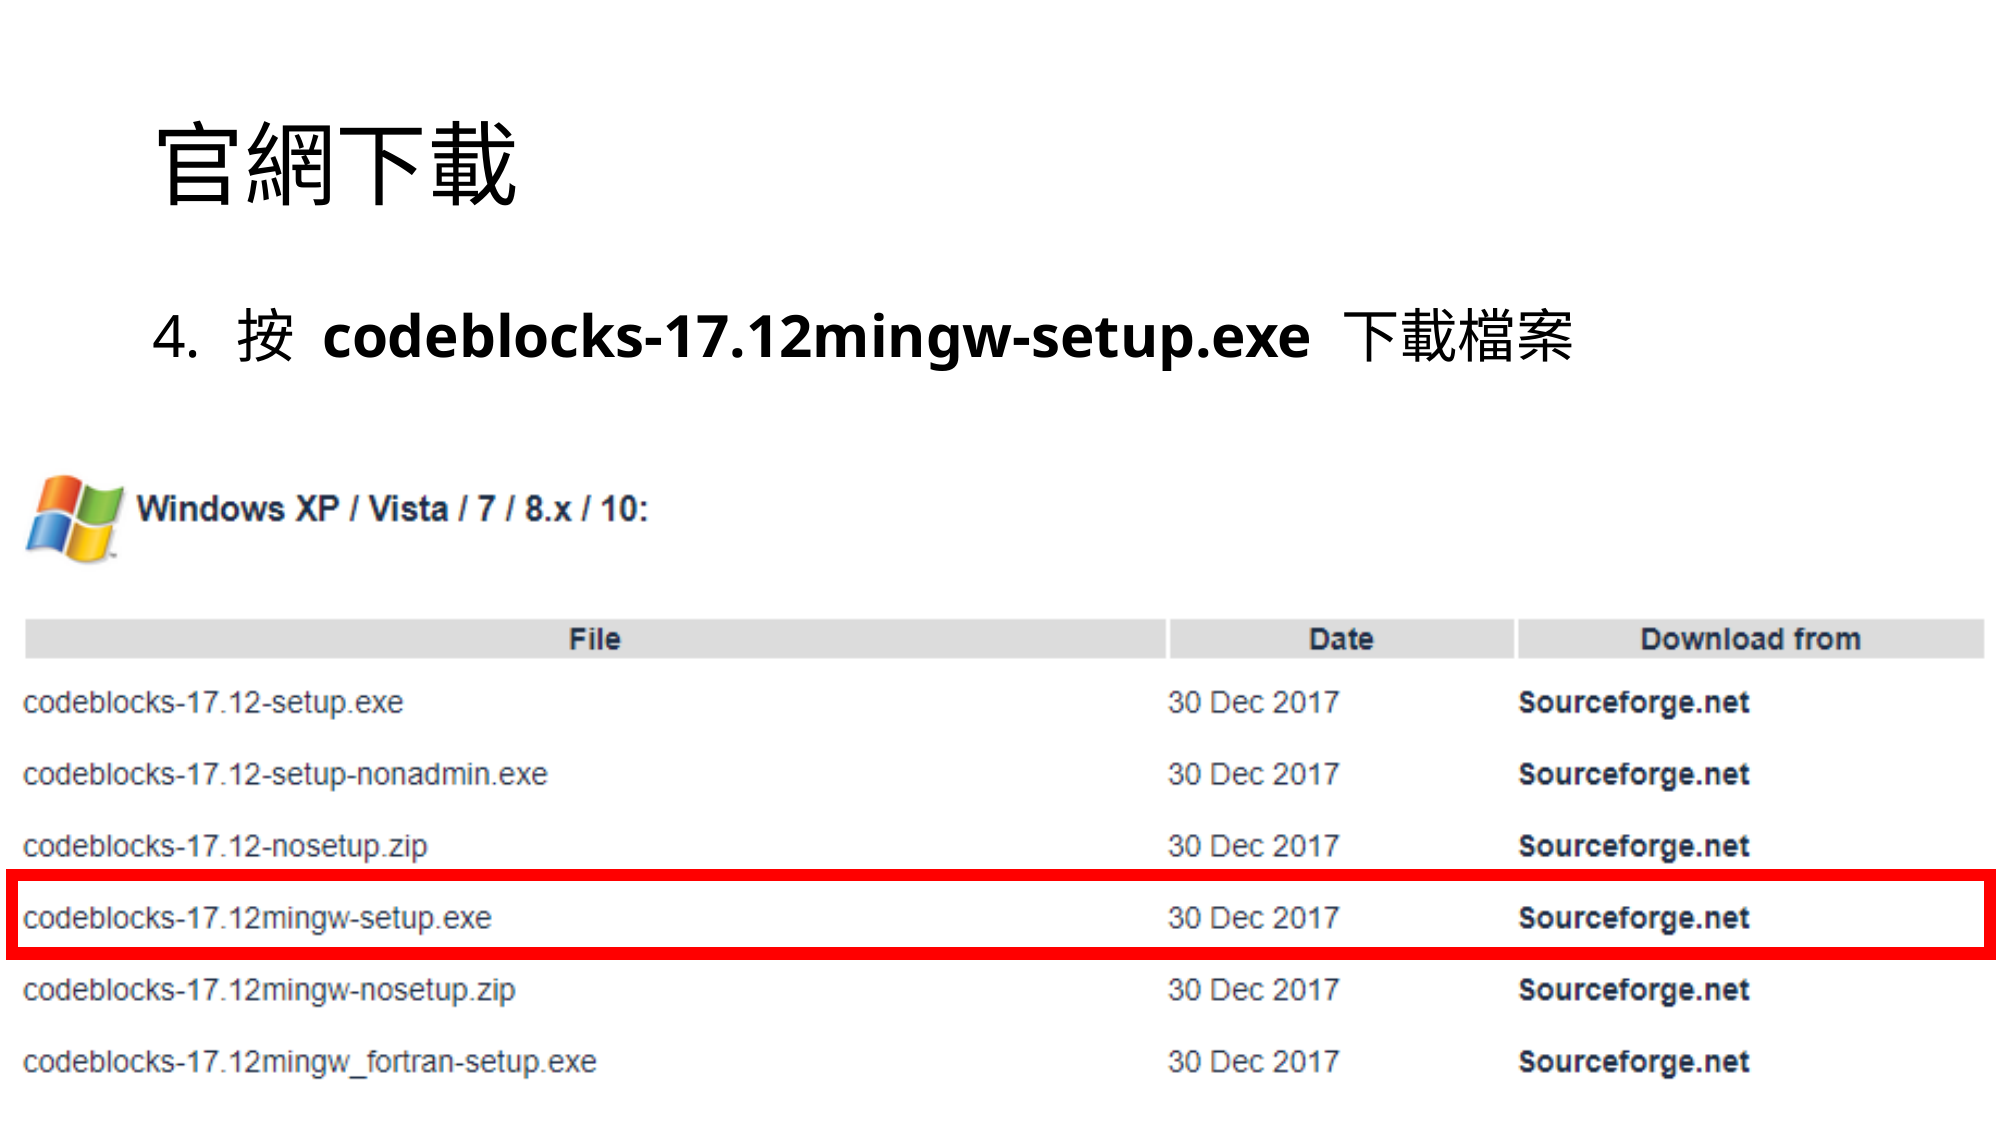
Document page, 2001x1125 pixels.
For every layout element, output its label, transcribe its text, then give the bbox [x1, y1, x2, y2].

picture [0, 452, 2000, 1125]
title 官網下載 [137, 59, 1863, 278]
list 按 codeblocks-17.12mingw-setup.exe 下載檔案 [137, 299, 1863, 452]
